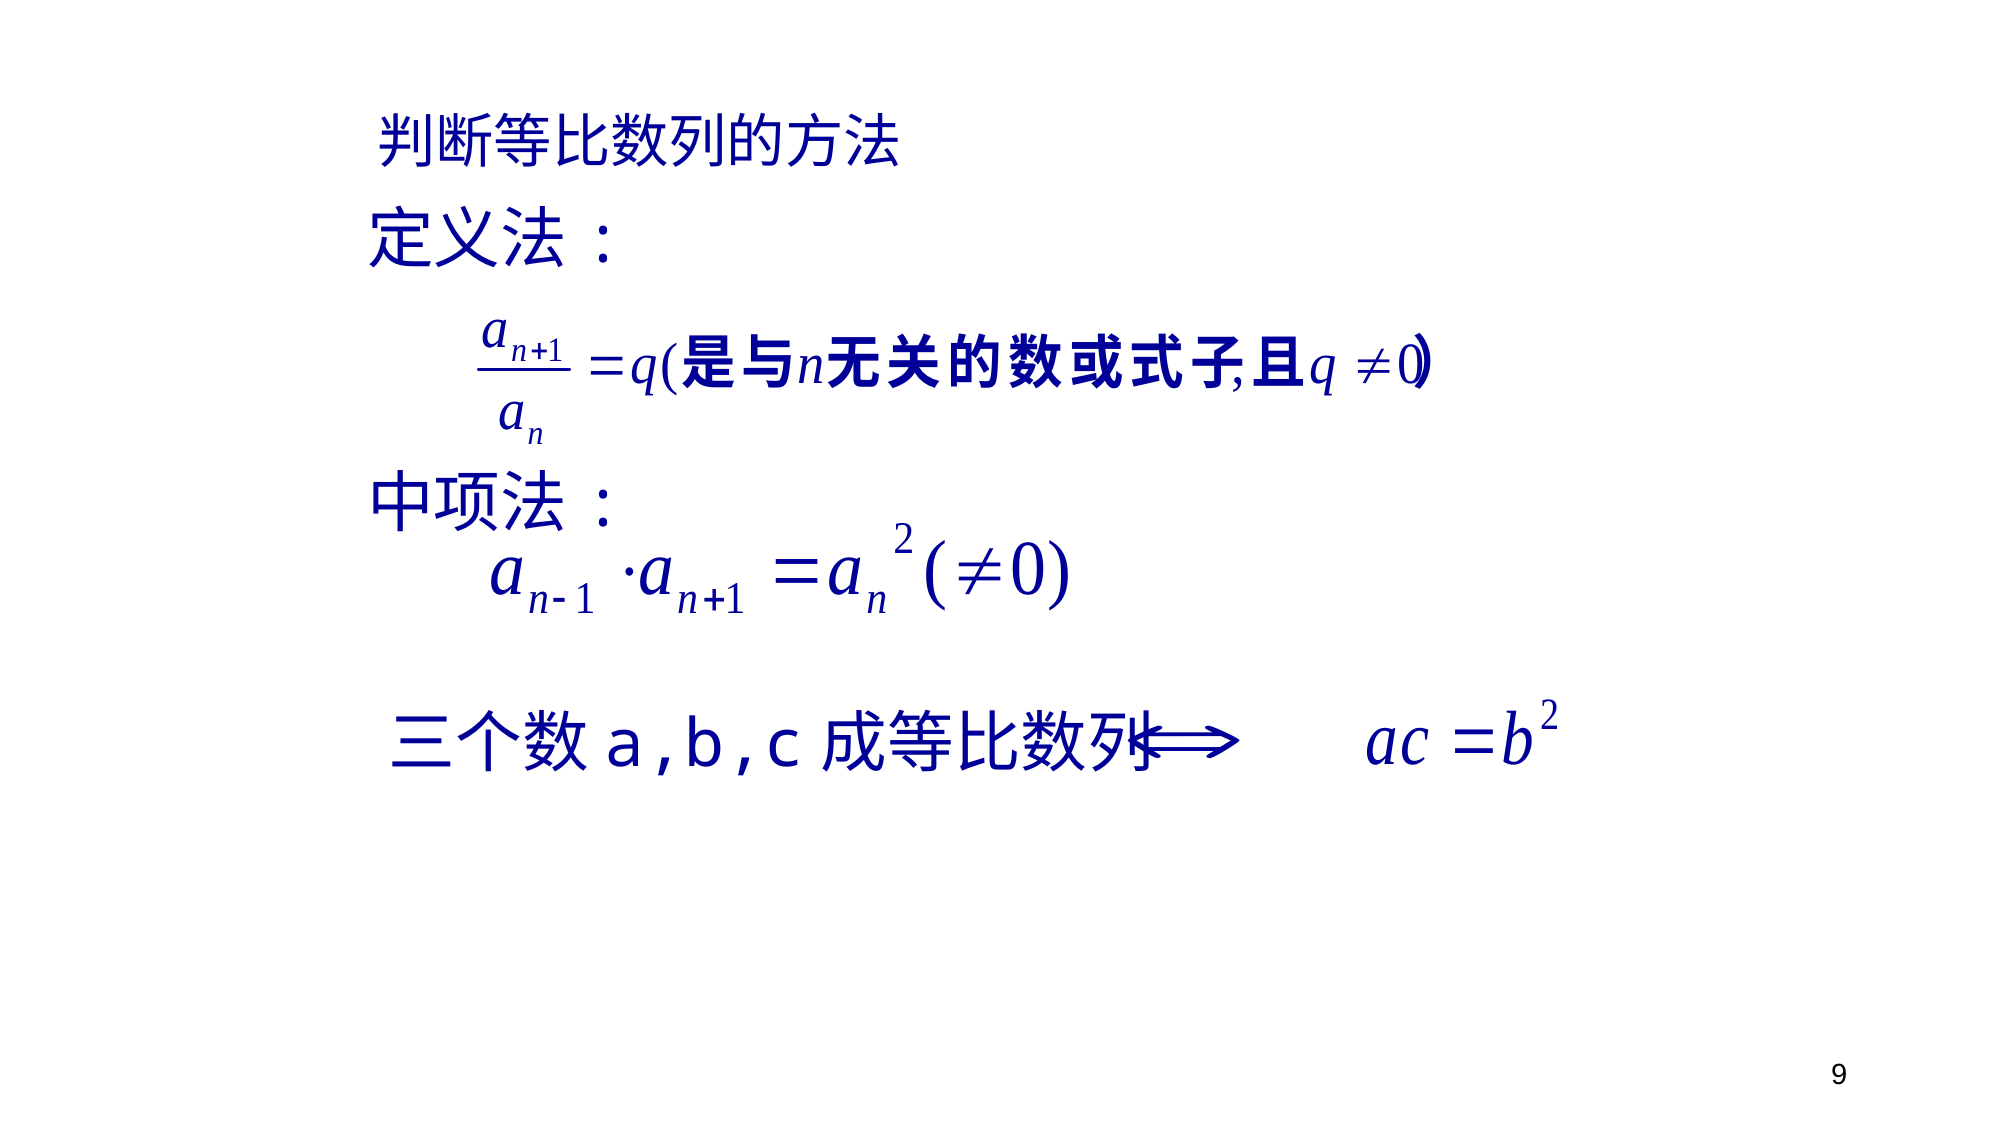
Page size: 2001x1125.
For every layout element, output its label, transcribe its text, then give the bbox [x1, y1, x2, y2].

slide_number 9 [1412, 1042, 1863, 1103]
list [468, 291, 1449, 454]
text_box 中项法: [352, 452, 638, 548]
text_box 定义法: [352, 188, 638, 284]
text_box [1096, 704, 1298, 781]
text_box 判断等比数列的方法 [362, 97, 917, 182]
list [477, 503, 1085, 629]
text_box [1354, 681, 1567, 779]
text_box 三个数a,b,c成等比数列 [373, 692, 1296, 788]
